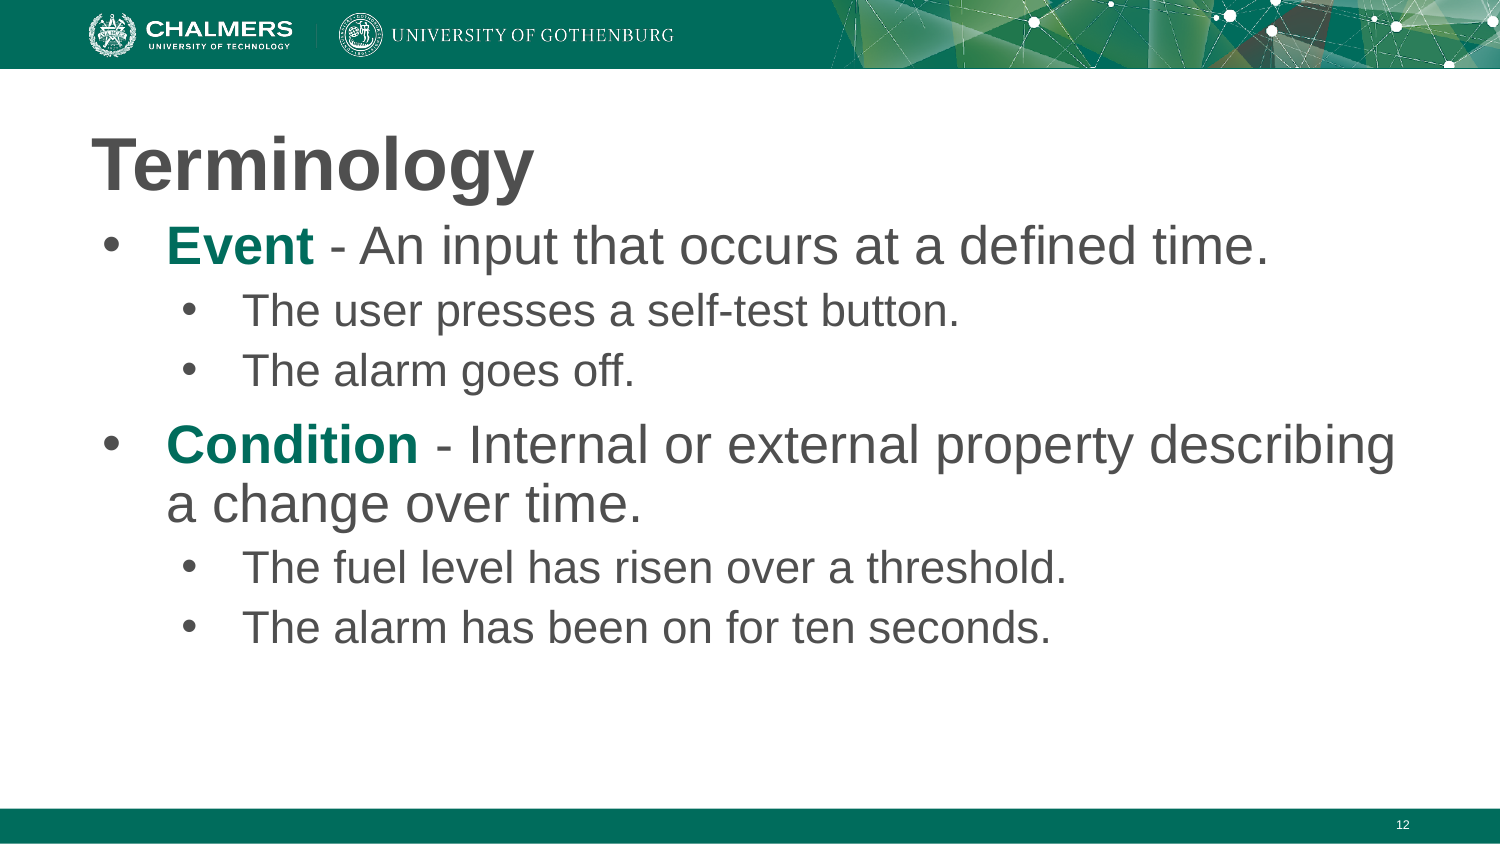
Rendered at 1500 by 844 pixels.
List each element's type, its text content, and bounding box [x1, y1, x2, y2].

slide_number ‹#› [1074, 809, 1425, 844]
list Event - An input that occurs at a defined time. The user presses a self-test button. The alarm goes off. Condition - Internal or external property describing a change over time. The fuel level has risen over a threshold. The alarm has been on for ten seconds. [76, 210, 1425, 782]
picture [759, 0, 1500, 68]
title Terminology [76, 100, 1425, 210]
picture [64, 0, 696, 85]
